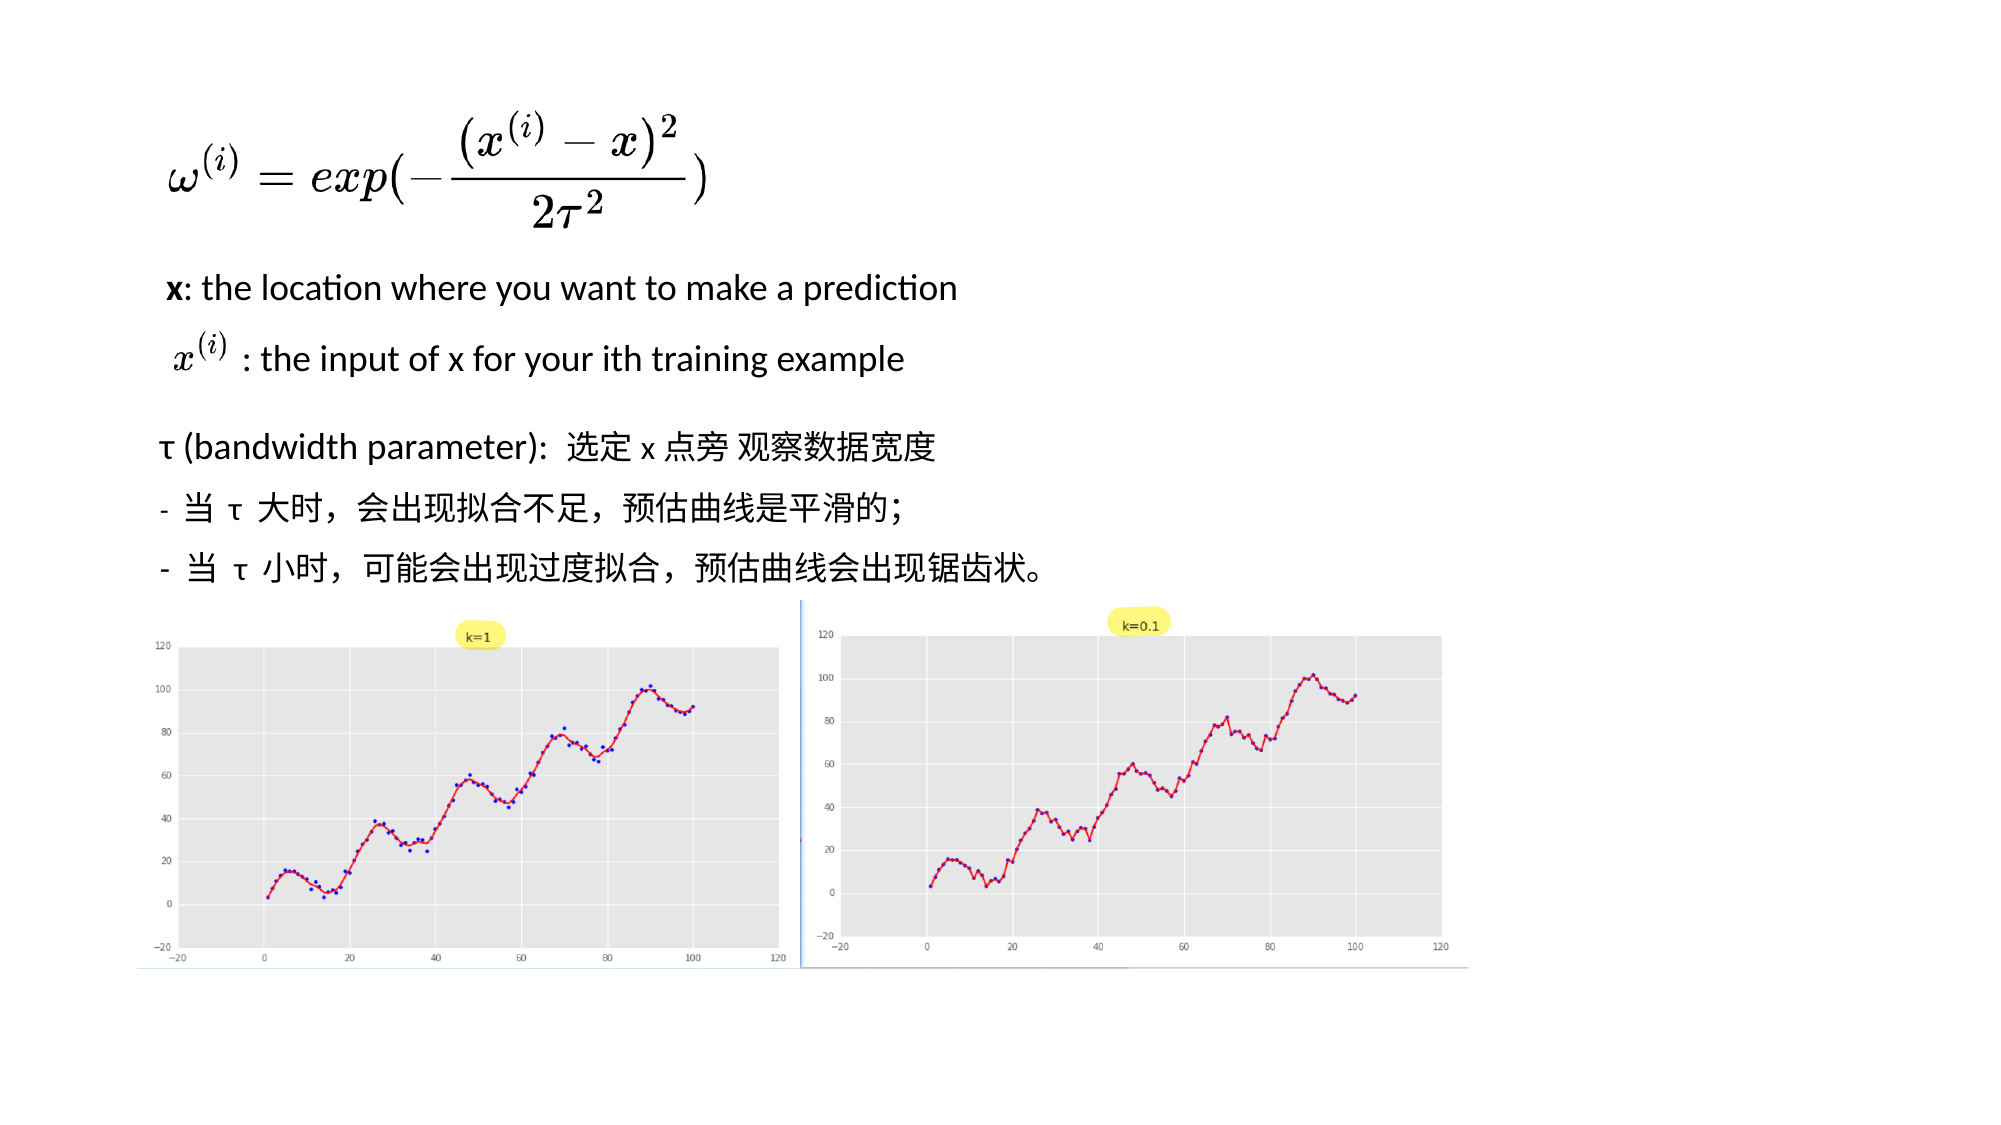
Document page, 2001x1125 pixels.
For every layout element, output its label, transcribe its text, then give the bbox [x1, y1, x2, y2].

picture [151, 321, 246, 383]
picture [137, 600, 1469, 969]
text_box x: the location where you want to make a prediction [151, 255, 990, 316]
text_box τ (bandwidth parameter): 选定x点旁 观察数据宽度 - 当 τ 大时，会出现拟合不足，预估曲线是平滑的； - 当 τ 小时，可能会出现过度拟合，预估曲线会出现锯齿状。 [145, 392, 1076, 595]
text_box : the input of x for your ith training example [227, 326, 1017, 387]
picture [137, 80, 747, 250]
